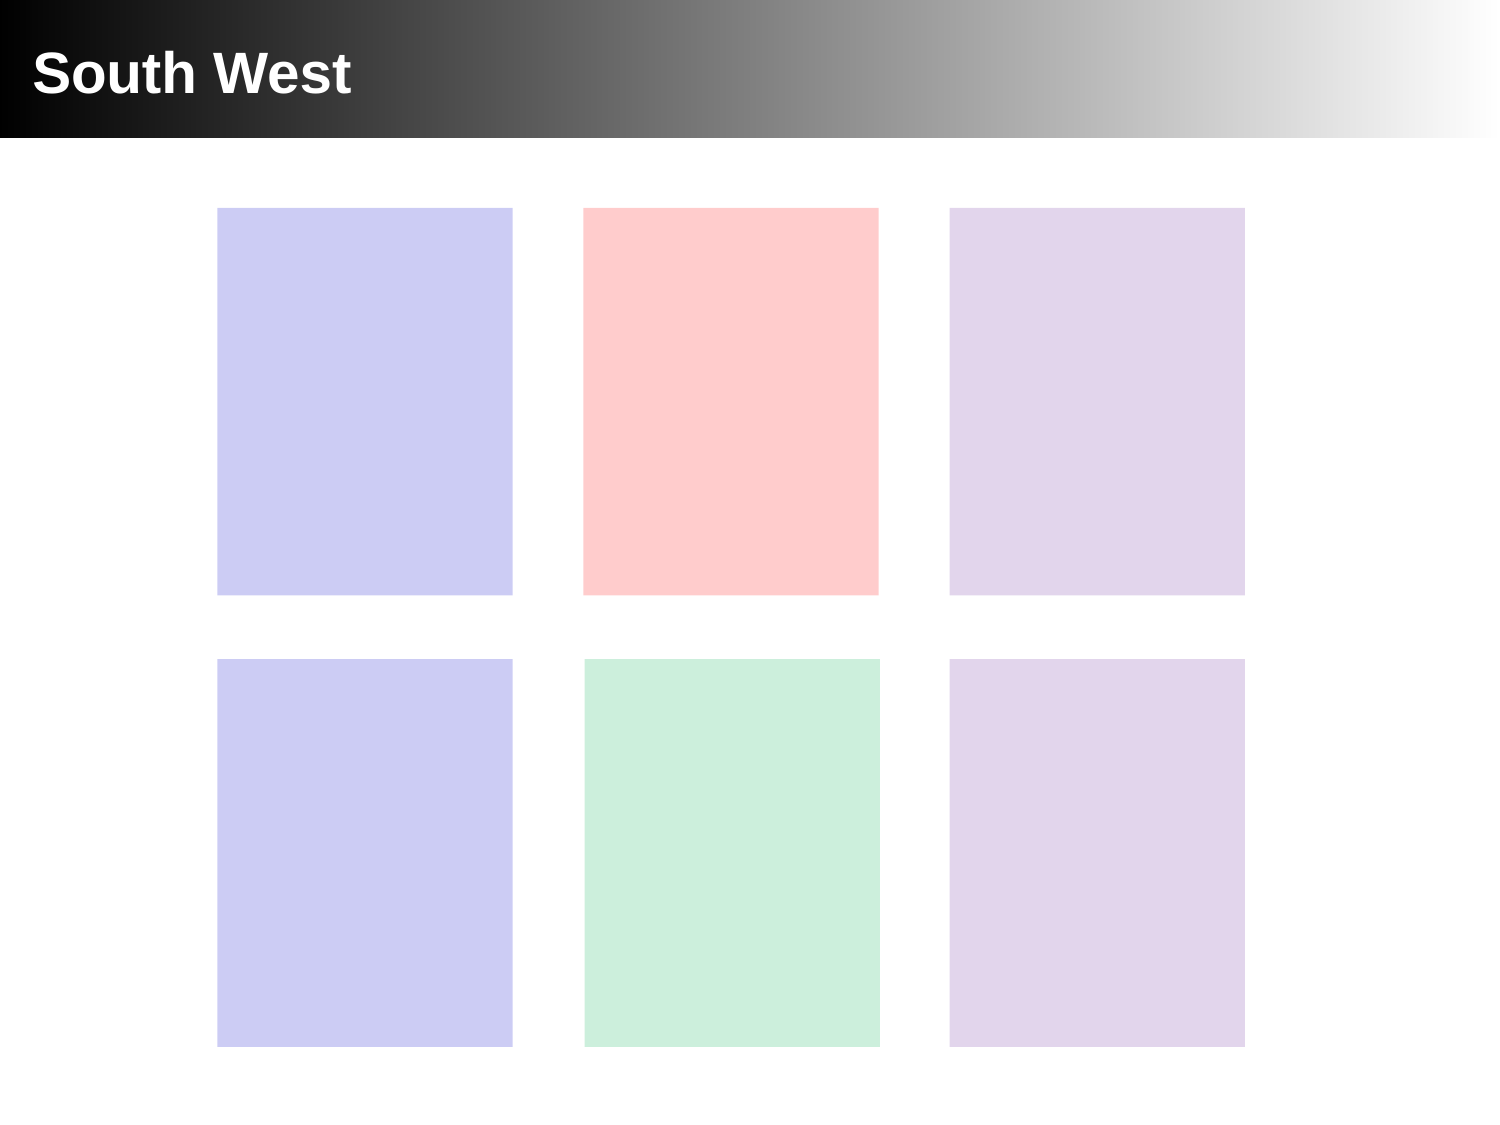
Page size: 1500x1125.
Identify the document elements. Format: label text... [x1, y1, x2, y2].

text_box [0, 0, 1500, 139]
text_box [216, 207, 1246, 1048]
text_box South West [17, 27, 975, 113]
